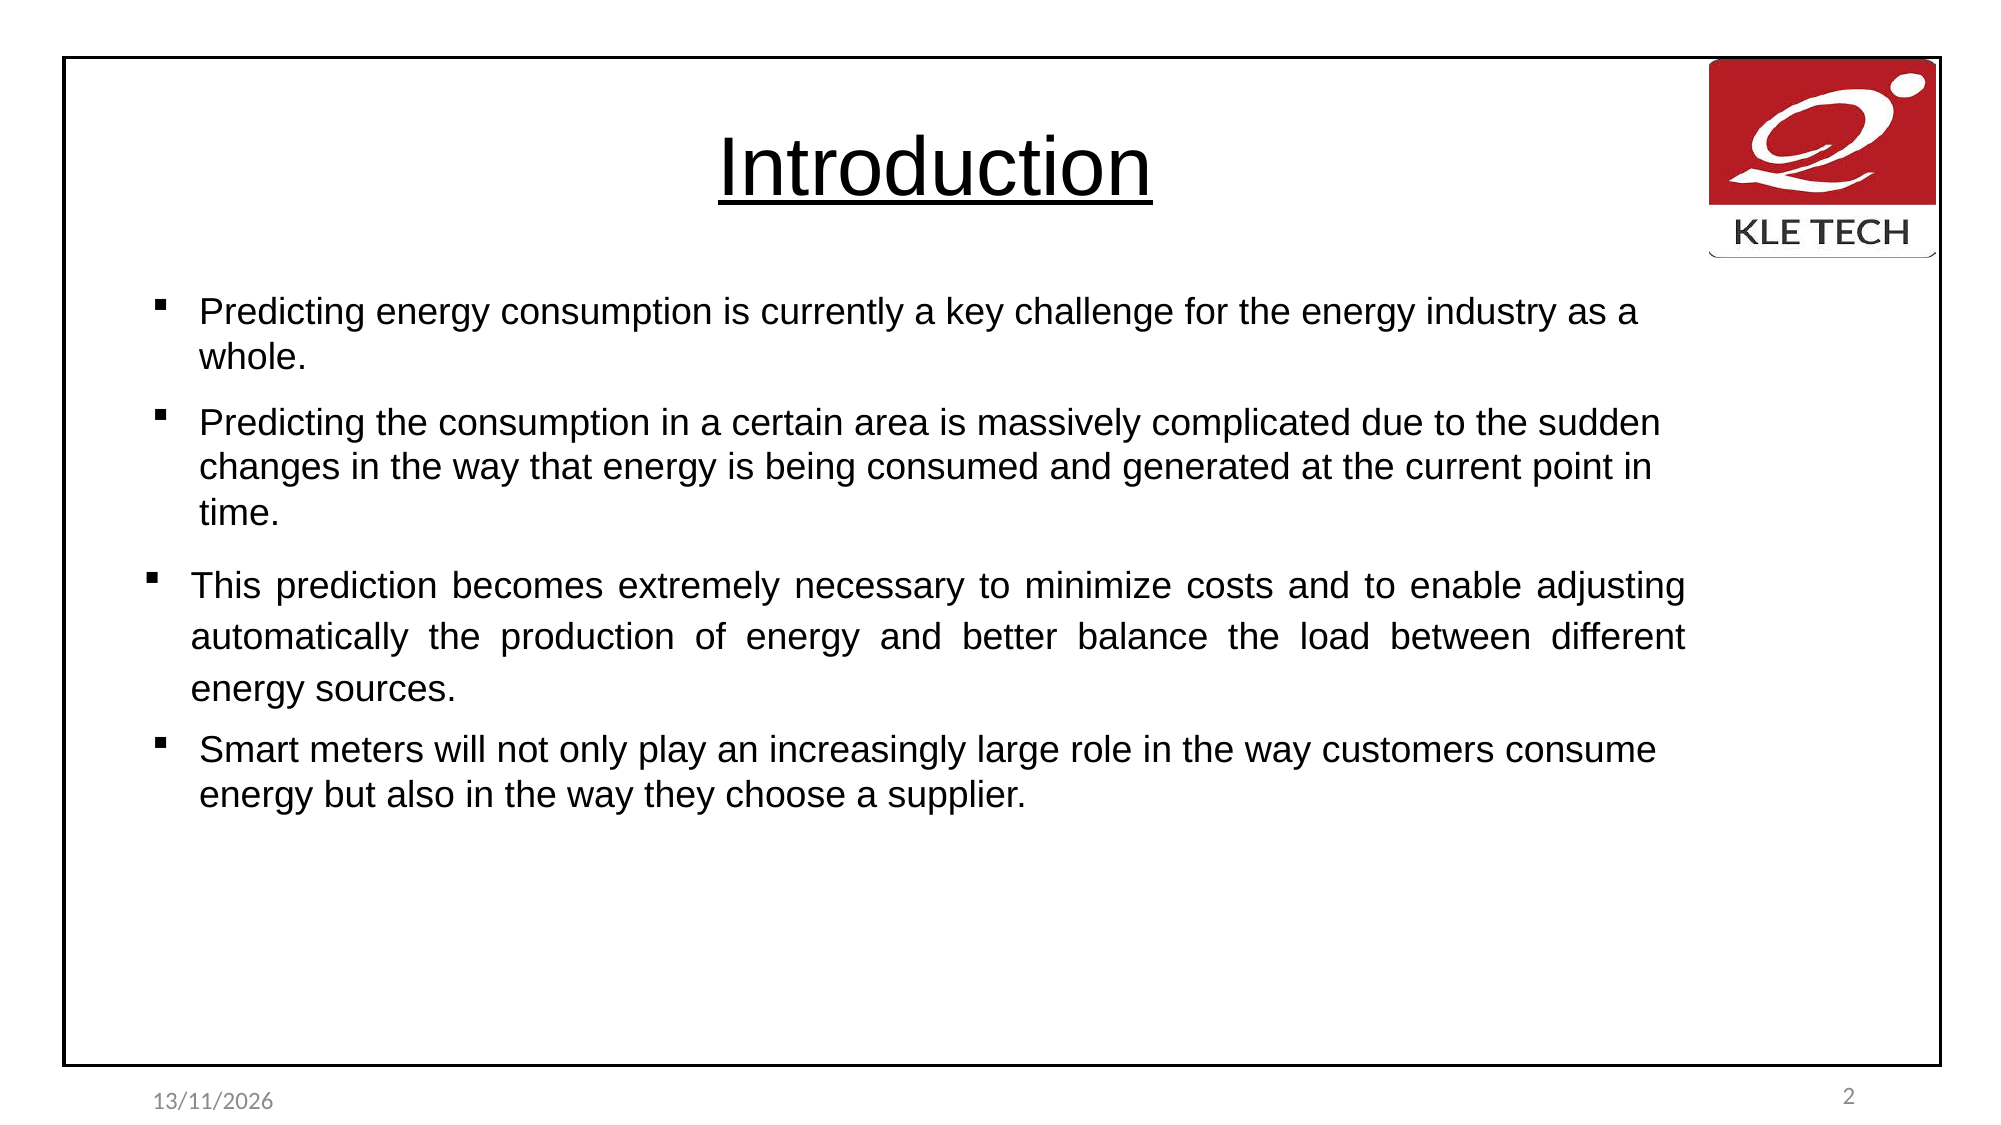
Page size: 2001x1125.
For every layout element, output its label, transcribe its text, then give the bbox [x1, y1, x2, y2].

text_box This prediction becomes extremely necessary to minimize costs and to enable adjusting automatically the production of energy and better balance the load between different energy sources. [128, 546, 1701, 717]
slide_number 2 [1420, 1065, 1871, 1125]
text_box Predicting energy consumption is currently a key challenge for the energy industry as a whole. [137, 279, 1733, 385]
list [1709, 59, 1936, 258]
text_box Smart meters will not only play an increasingly large role in the way customers consume energy but also in the way they choose a supplier. [137, 717, 1733, 823]
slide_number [137, 1069, 588, 1125]
text_box [63, 57, 1942, 1067]
text_box Predicting the consumption in a certain area is massively complicated due to the sudden changes in the way that energy is being consumed and generated at the current point in time. [137, 390, 1693, 540]
